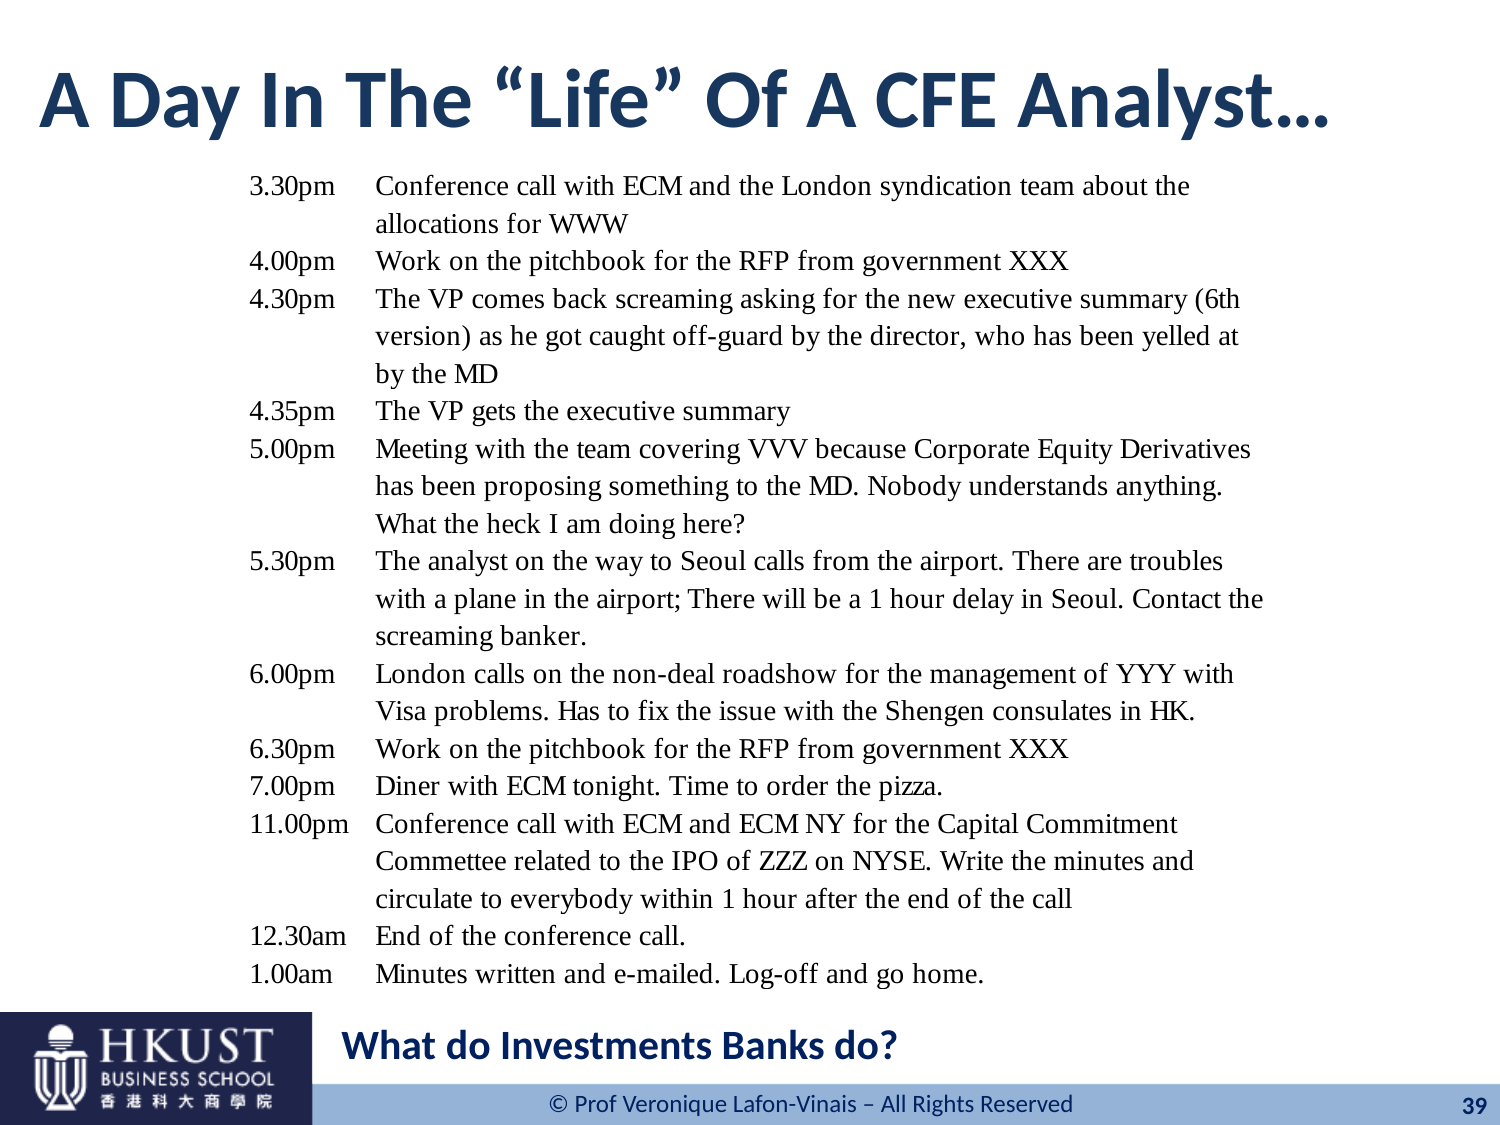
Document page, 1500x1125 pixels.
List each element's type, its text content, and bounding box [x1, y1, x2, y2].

picture [206, 153, 1294, 1001]
footer What do Investments Banks do? [326, 1007, 1500, 1078]
title A Day In The “Life” Of A CFE Analyst… [24, 0, 1476, 188]
slide_number 39 [1351, 1080, 1500, 1125]
picture [0, 1012, 1500, 1125]
